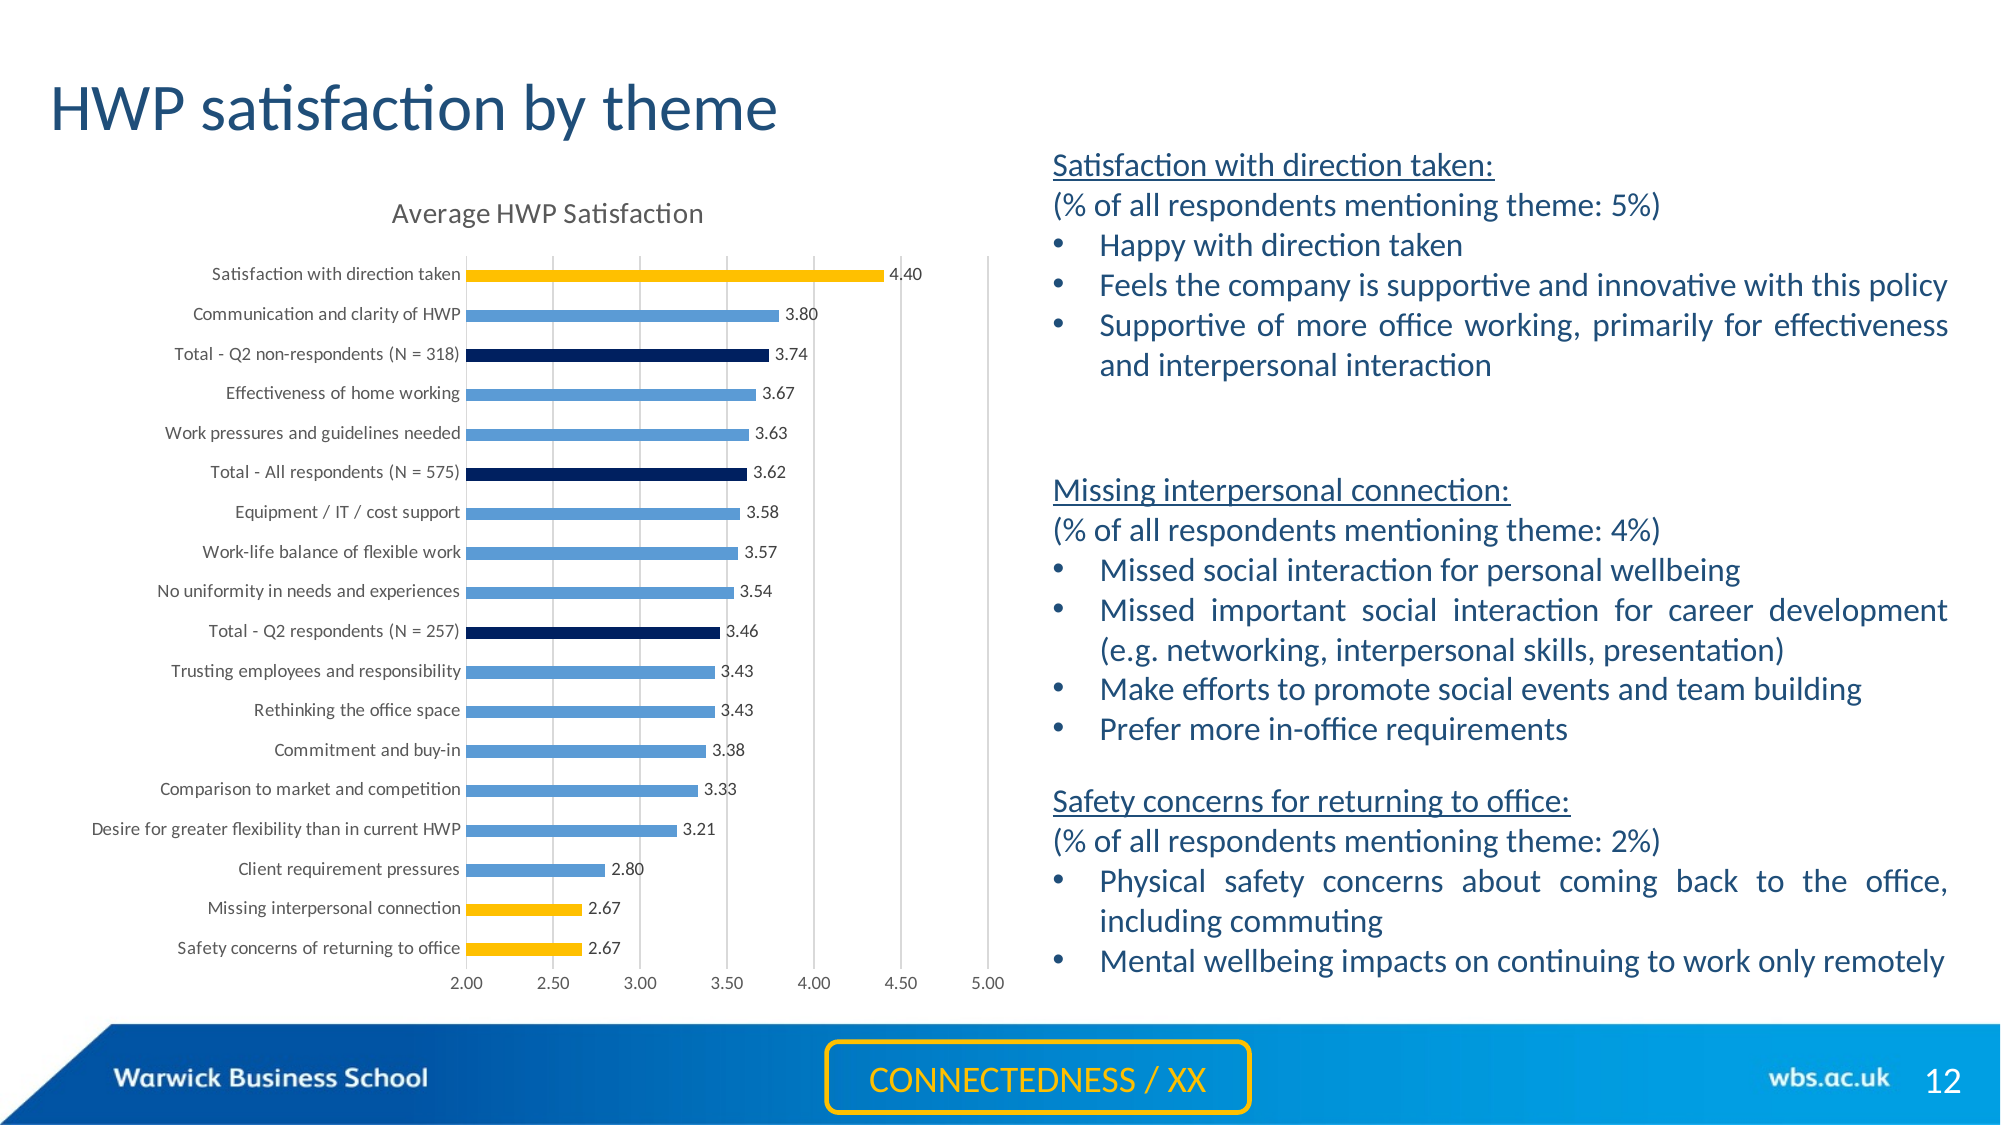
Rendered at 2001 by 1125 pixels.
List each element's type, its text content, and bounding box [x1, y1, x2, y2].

picture [1110, 1114, 1129, 1119]
text_box Missing interpersonal connection: (% of all respondents mentioning theme: 4%) Missed social interaction for personal wellbeing Missed important social interaction for career development (e.g. networking, interpersonal skills, presentation) Make efforts to promote social events and team building Prefer more in-office requirements [1038, 460, 1965, 755]
slide_number 12 [1909, 1049, 2000, 1106]
text_box Satisfaction with direction taken: (% of all respondents mentioning theme: 5%) Happy with direction taken Feels the company is supportive and innovative with this policy Supportive of more office working, primarily for effectiveness and interpersonal interaction [1038, 136, 1965, 391]
chart [72, 167, 1024, 1011]
picture [1769, 1067, 1890, 1087]
text_box CONNECTEDNESS / XX [825, 1040, 1251, 1114]
text_box Safety concerns for returning to office: (% of all respondents mentioning theme: 2%) Physical safety concerns about coming back to the office, including commuting Mental wellbeing impacts on continuing to work only remotely [1038, 771, 1965, 987]
picture [0, 0, 2001, 1125]
title HWP satisfaction by theme [35, 0, 1761, 218]
